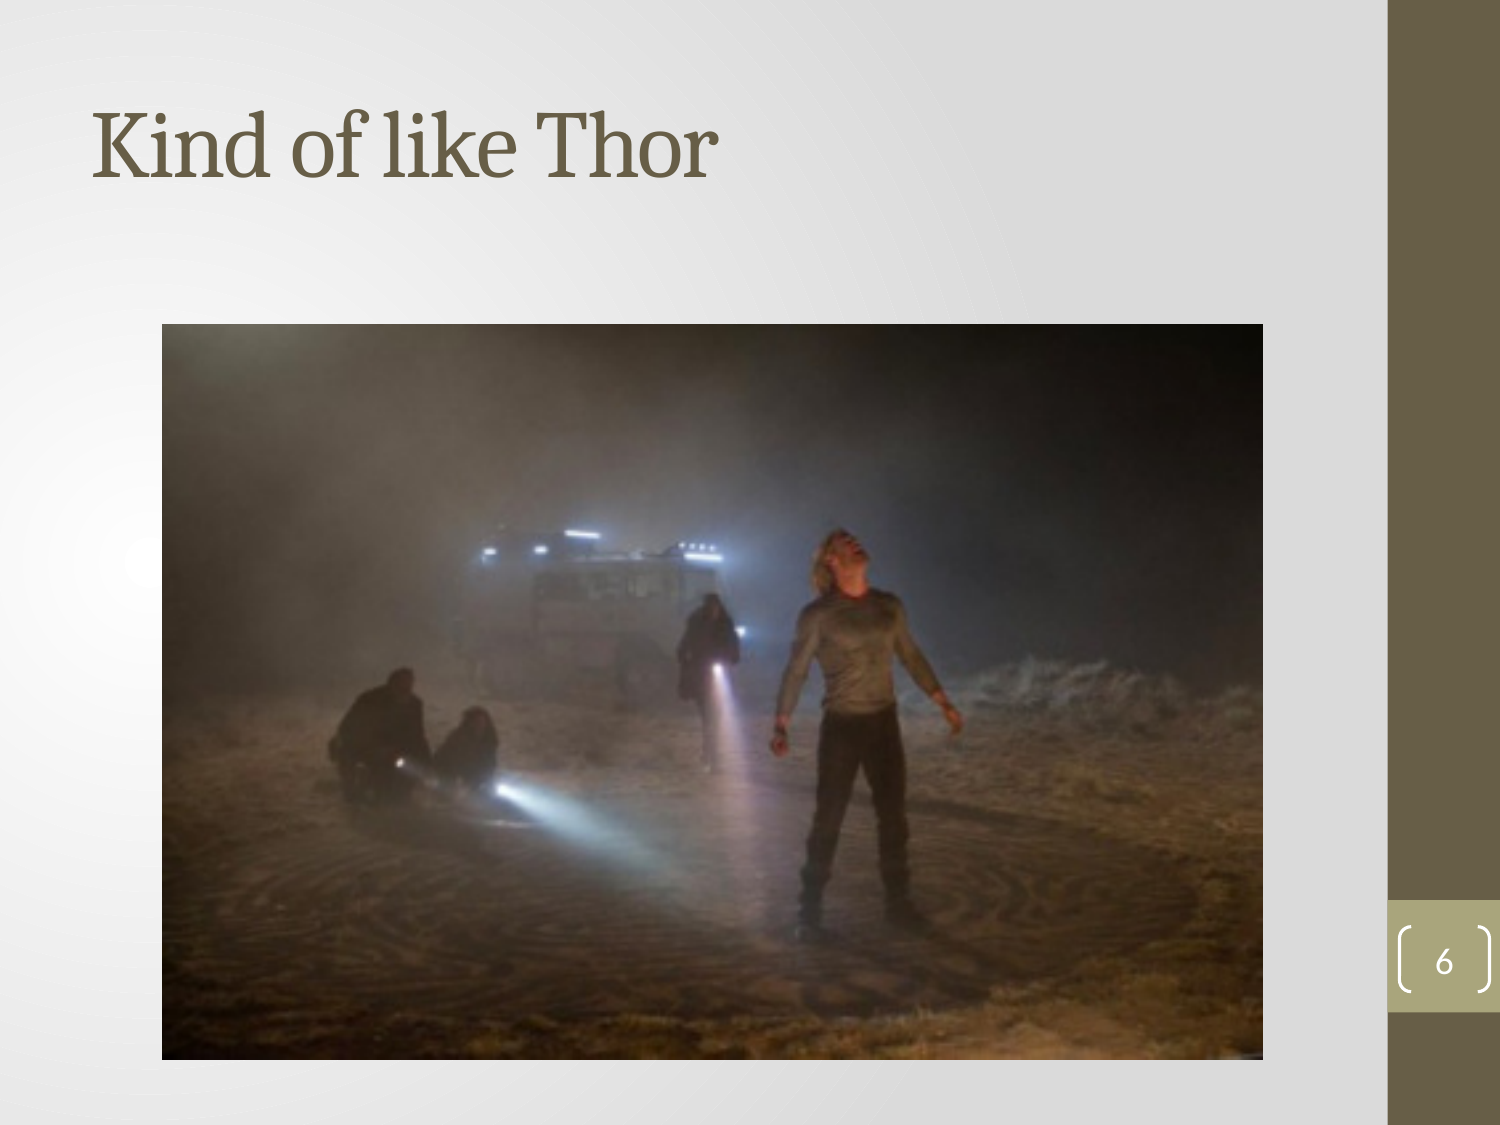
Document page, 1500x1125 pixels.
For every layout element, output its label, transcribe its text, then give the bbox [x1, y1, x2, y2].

slide_number 6 [1397, 925, 1492, 994]
title Kind of like Thor [75, 45, 1325, 233]
picture [161, 324, 1264, 1060]
